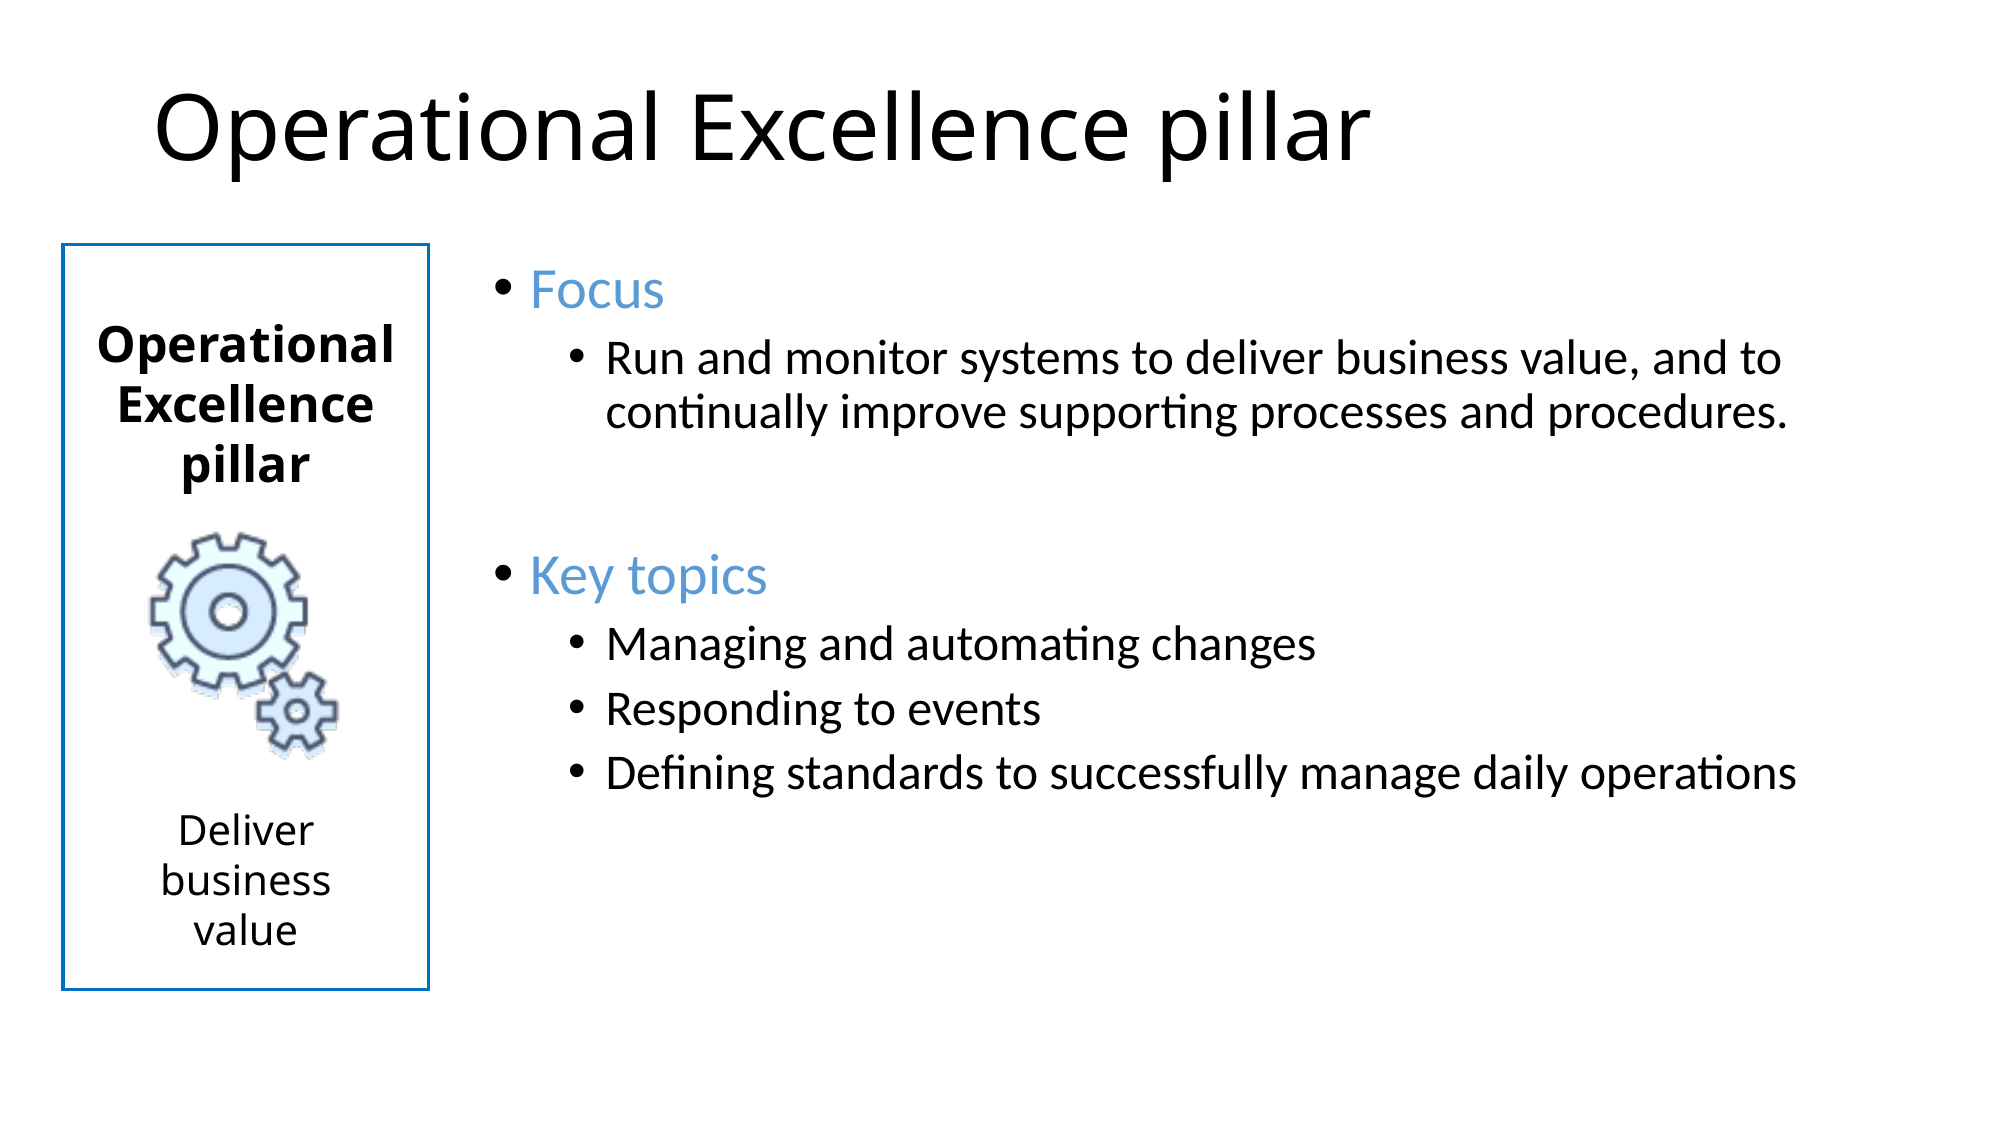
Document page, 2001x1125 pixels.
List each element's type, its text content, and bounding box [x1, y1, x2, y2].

list Focus Run and monitor systems to deliver business value, and to continually improve supporting processes and procedures. Key topics Managing and automating changes Responding to events Defining standards to successfully manage daily operations [478, 250, 1932, 1014]
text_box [62, 244, 429, 990]
title Operational Excellence pillar [137, 22, 1920, 240]
